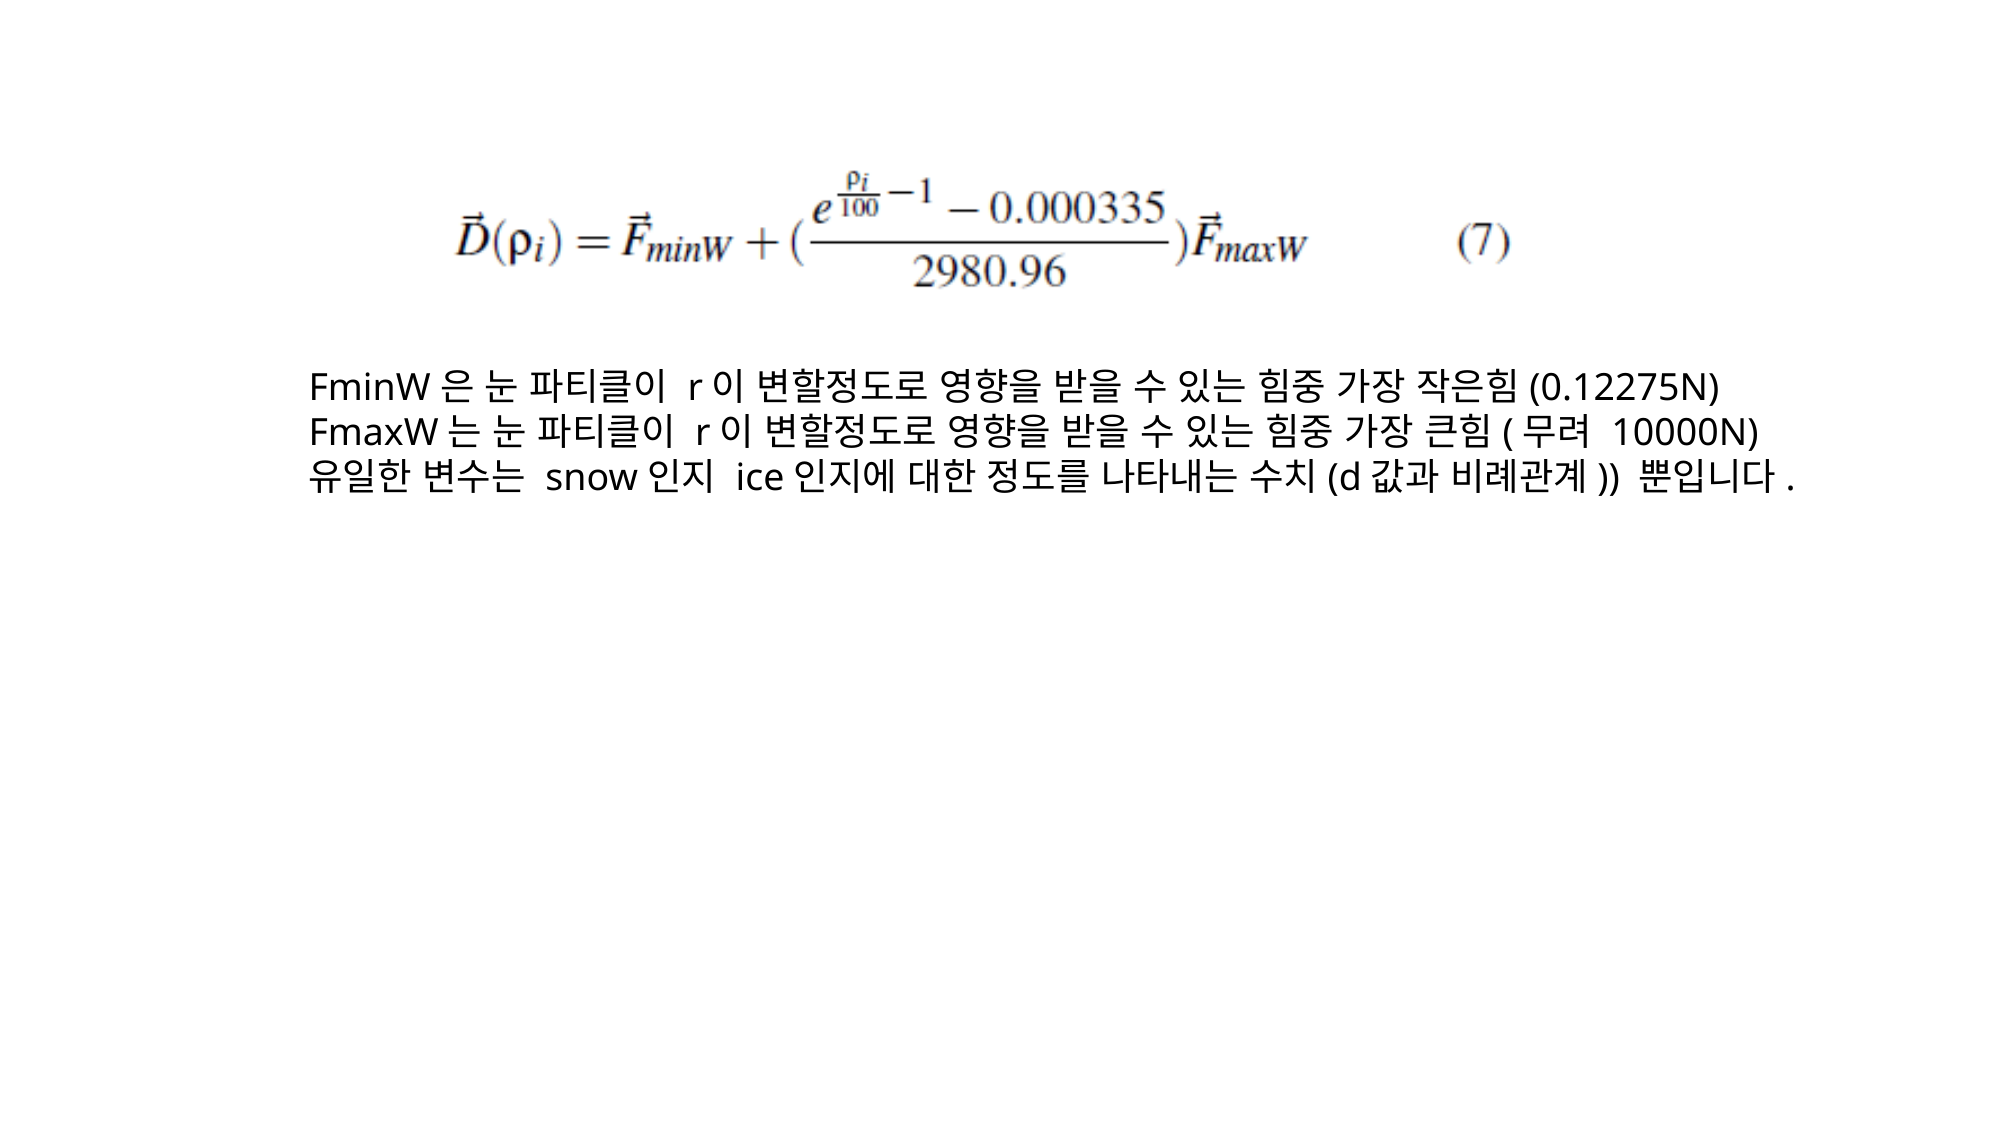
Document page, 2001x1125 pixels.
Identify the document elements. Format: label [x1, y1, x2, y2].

picture [376, 140, 1539, 346]
